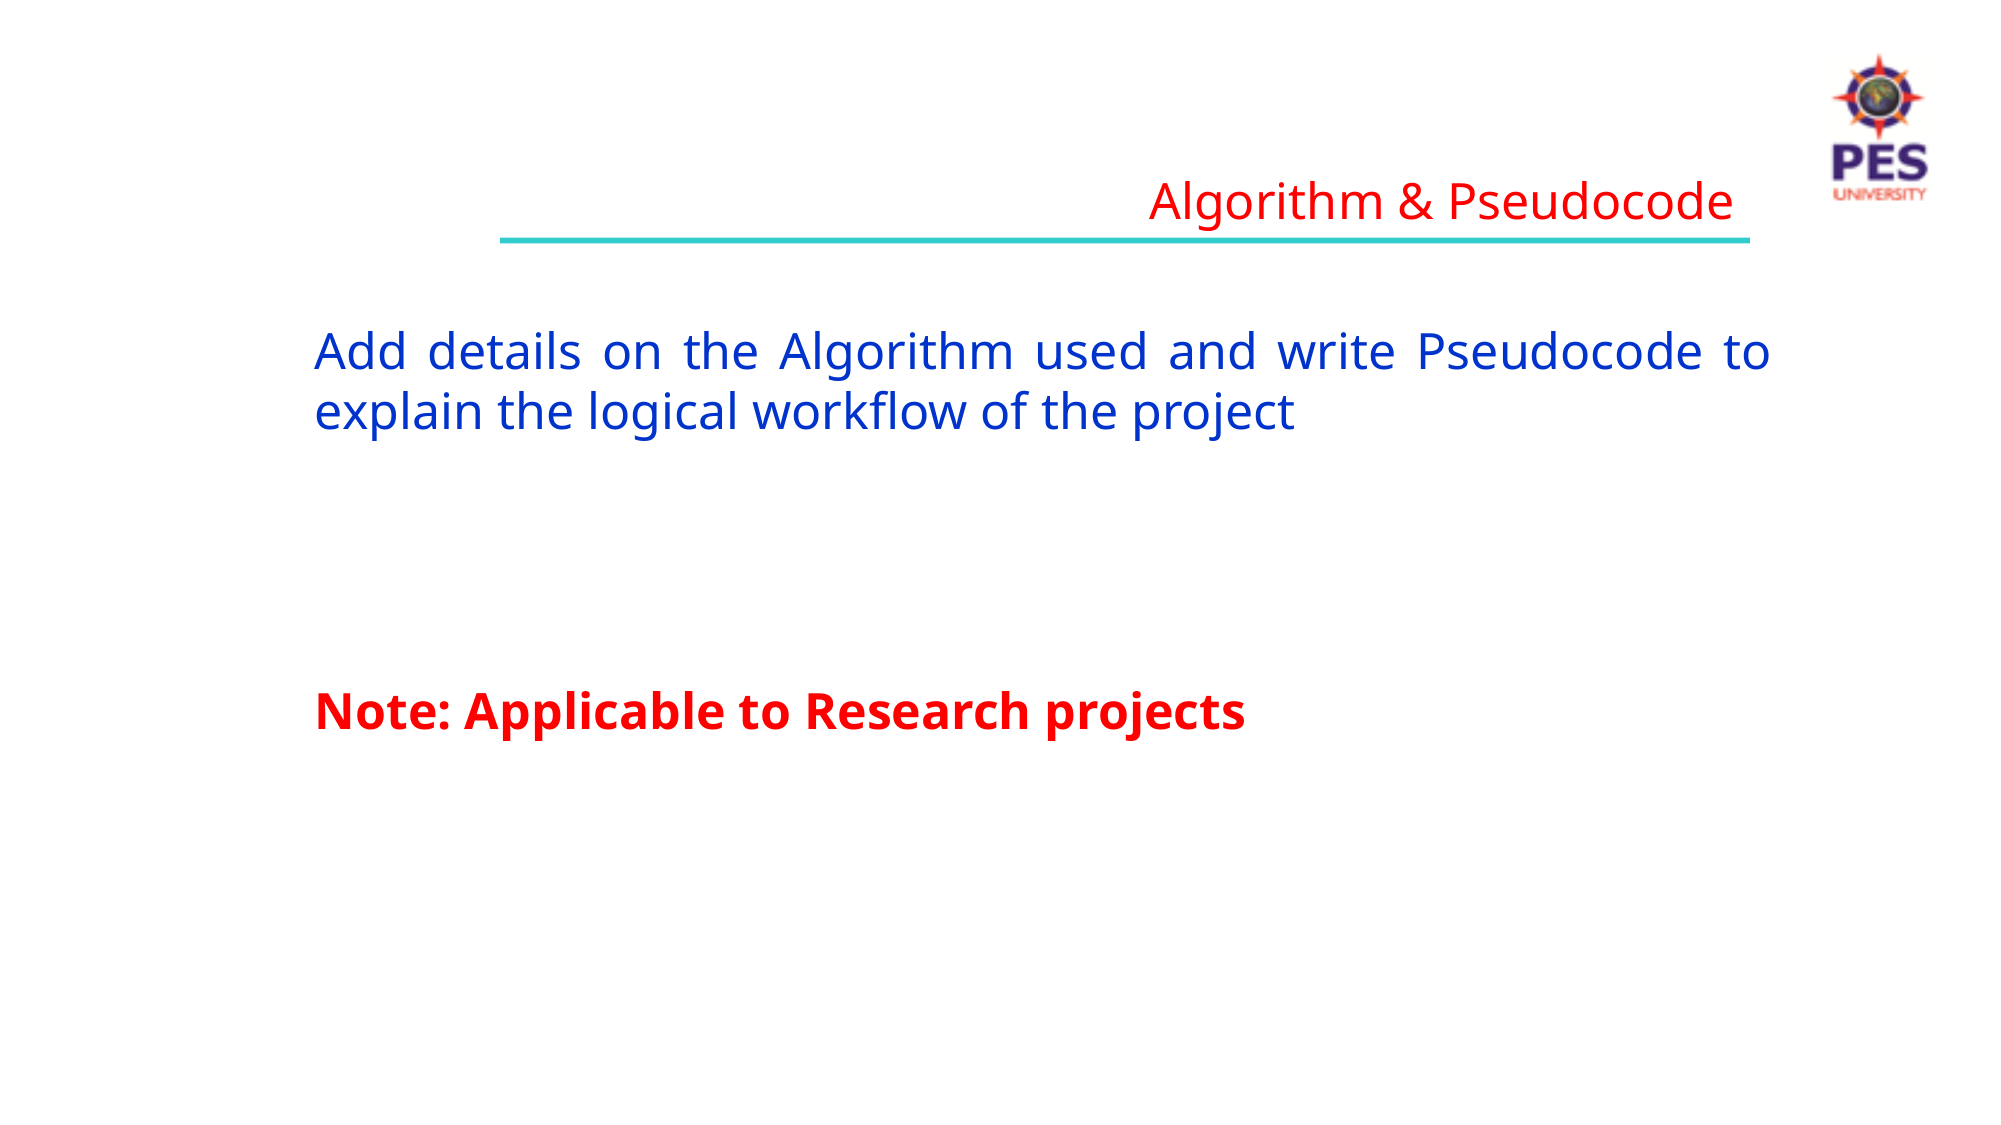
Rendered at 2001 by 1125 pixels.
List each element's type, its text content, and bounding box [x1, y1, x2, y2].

text_box Add details on the Algorithm used and write Pseudocode to explain the logical workflow of the project Note: Applicable to Research projects [299, 312, 1788, 868]
text_box [500, 238, 1750, 244]
picture [1827, 49, 1938, 213]
text_box Algorithm & Pseudocode [474, 162, 1750, 238]
